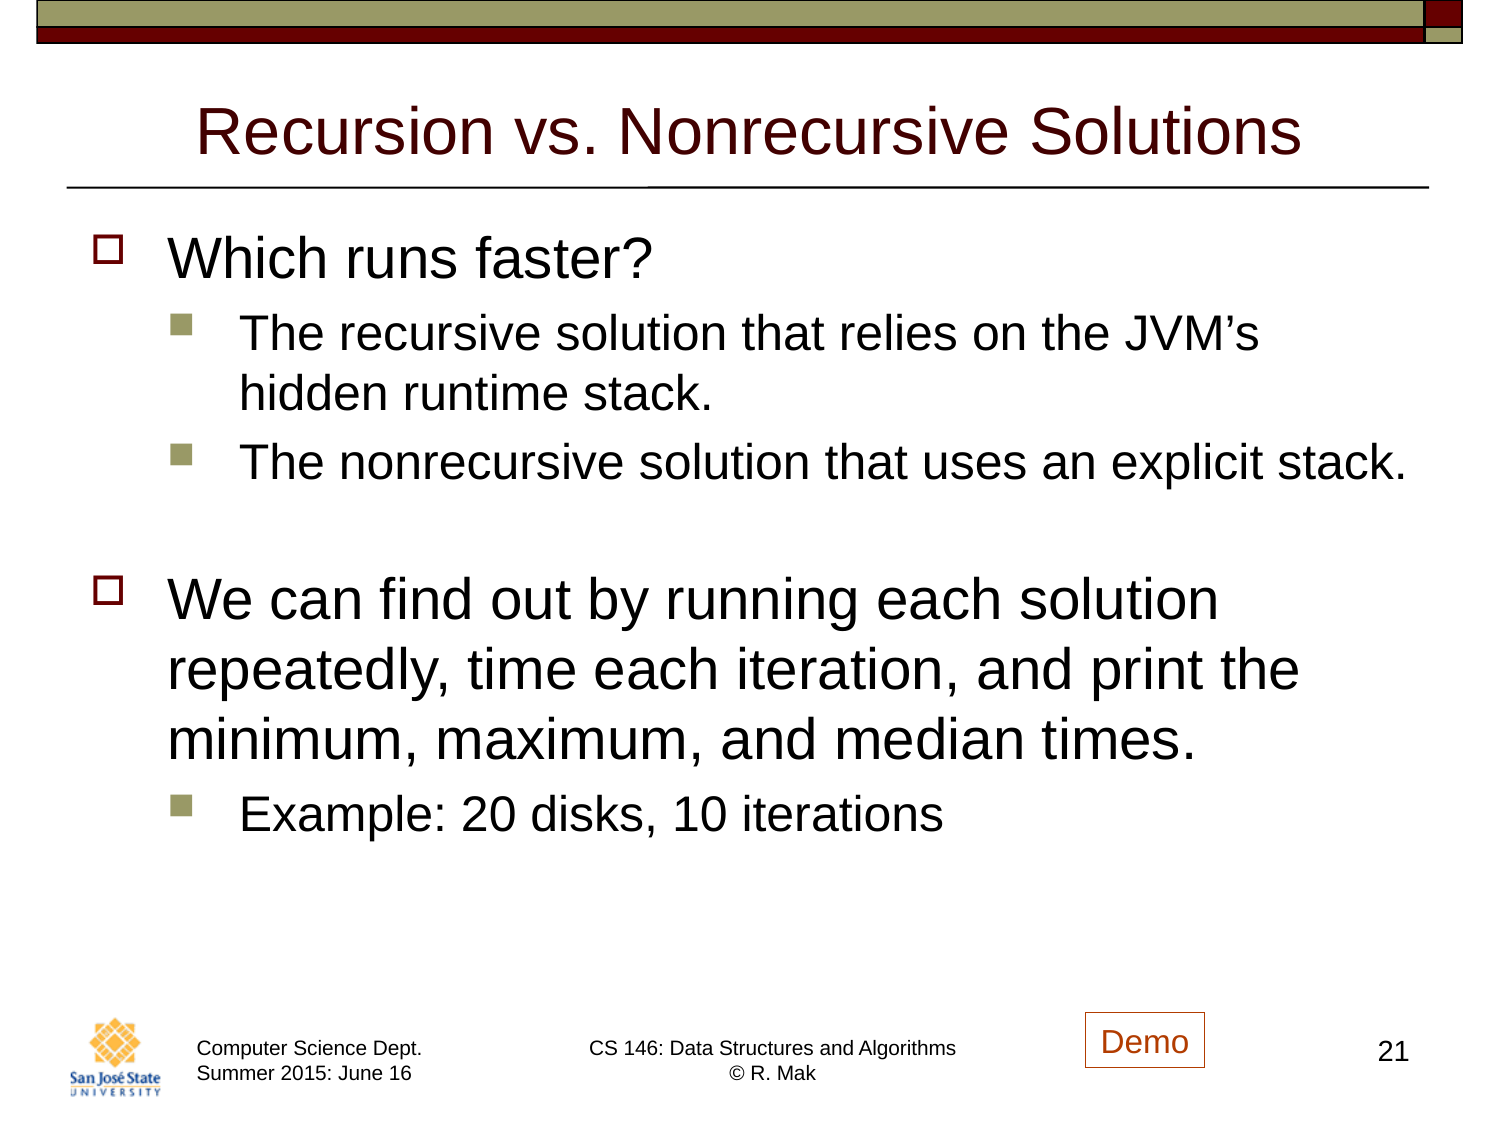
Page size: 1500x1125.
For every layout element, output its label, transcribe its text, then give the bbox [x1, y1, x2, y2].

slide_number 21 [1112, 1025, 1425, 1100]
title Recursion vs. Nonrecursive Solutions [75, 67, 1425, 175]
picture [60, 1012, 166, 1112]
list Which runs faster? The recursive solution that relies on the JVM’s hidden runtime stack. The nonrecursive solution that uses an explicit stack. We can find out by running each solution repeatedly, time each iteration, and print the minimum, maximum, and median times. Example: 20 disks, 10 iterations [75, 212, 1425, 1006]
text_box Demo [1085, 1012, 1205, 1068]
